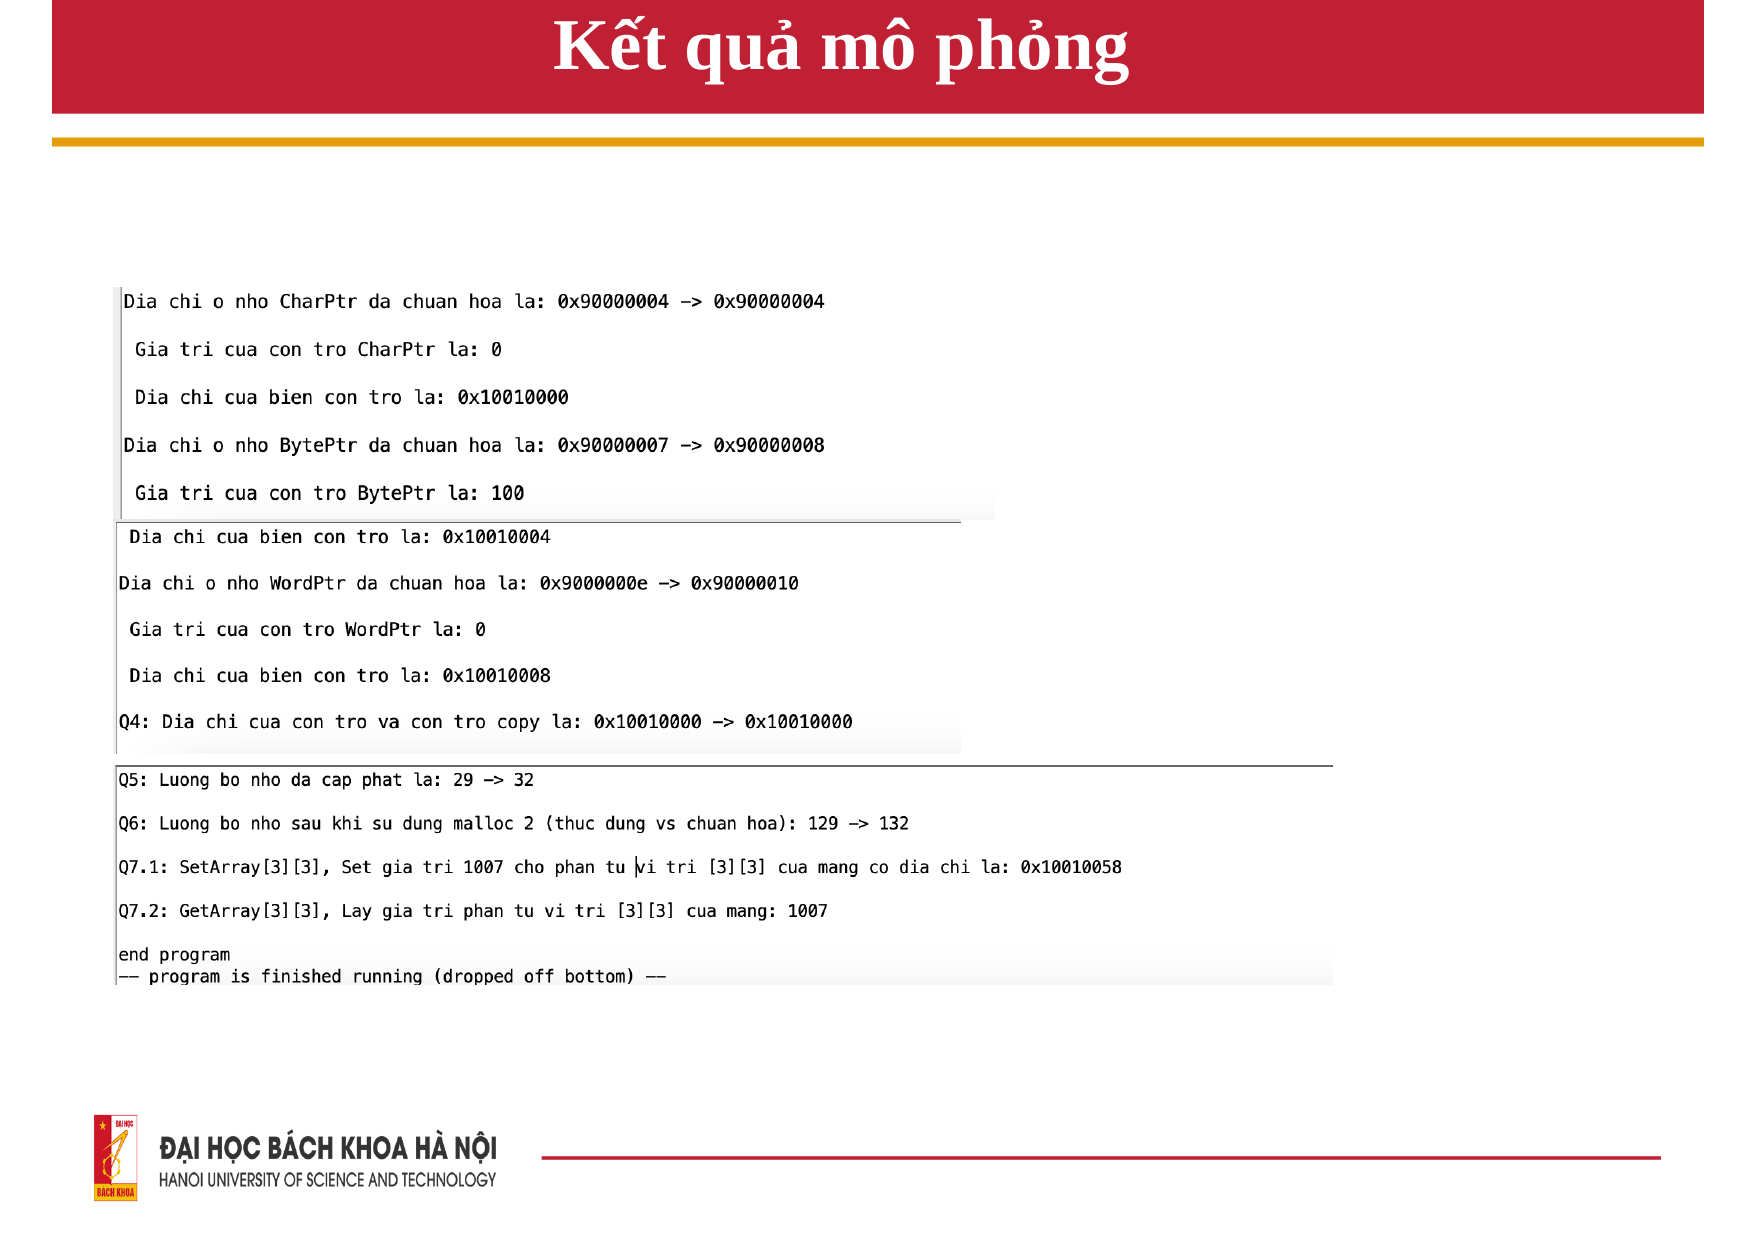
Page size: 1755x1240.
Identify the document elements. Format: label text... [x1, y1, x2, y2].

picture [50, 0, 1704, 1240]
title Kết quả mô phỏng [322, 0, 1380, 86]
